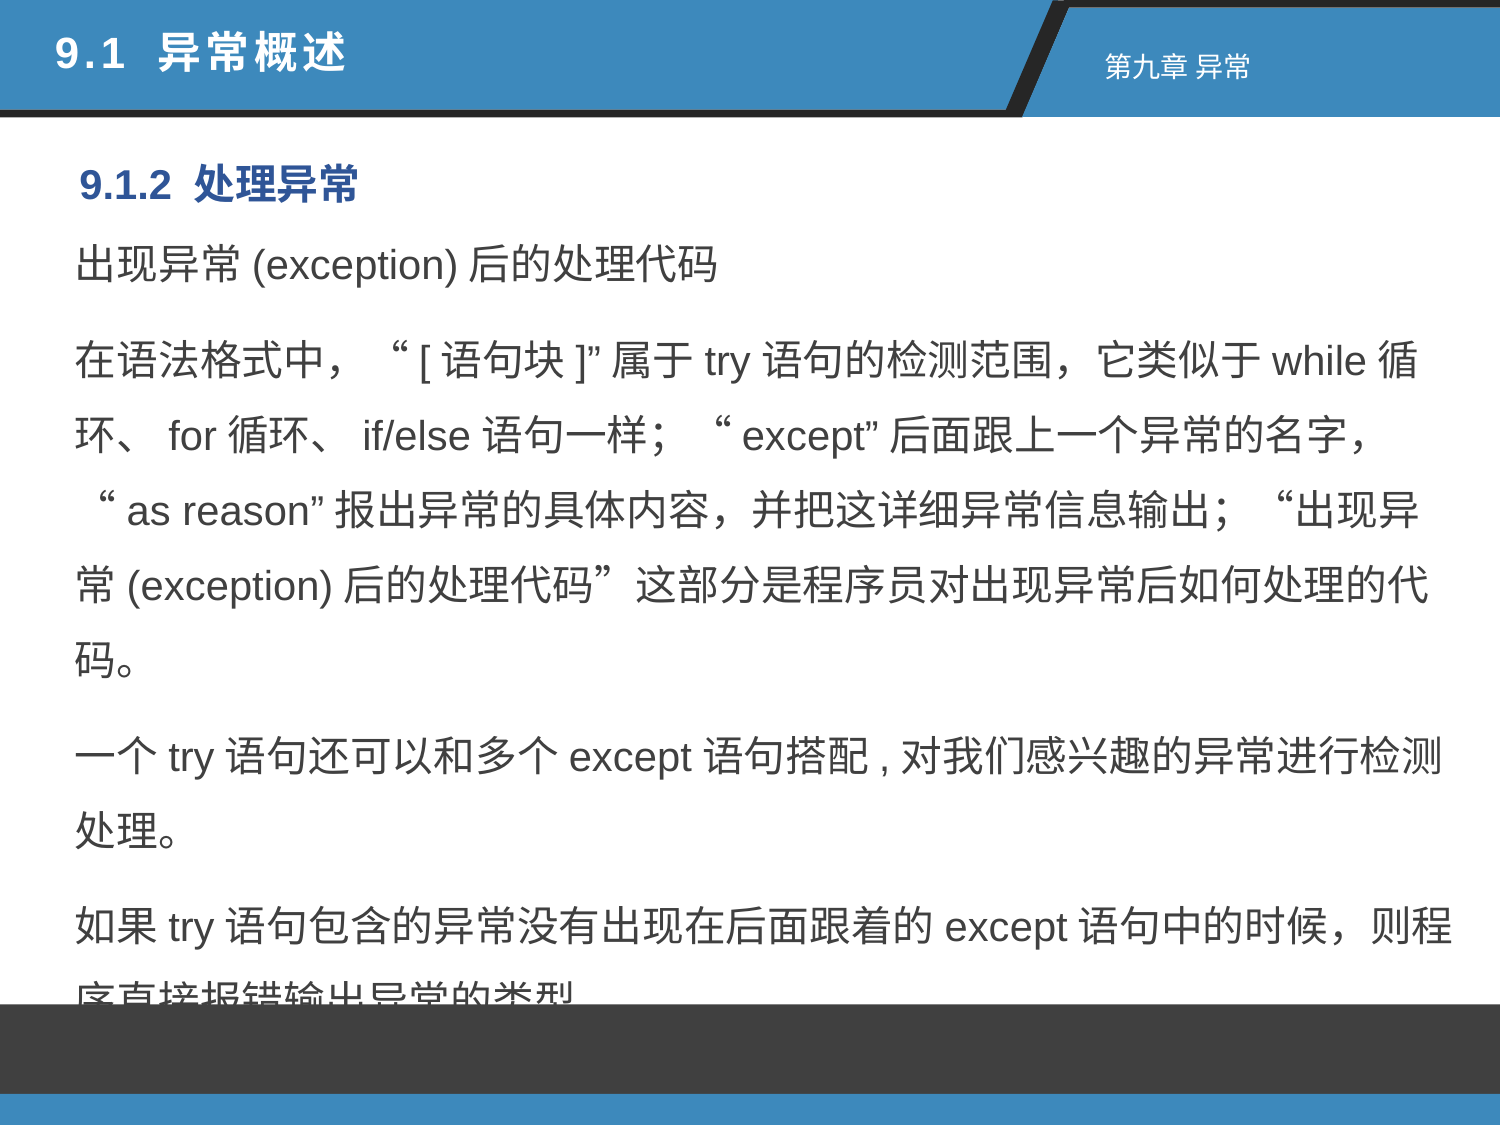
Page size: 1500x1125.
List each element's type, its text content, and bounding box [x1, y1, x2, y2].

text_box 第九章 异常 [1070, 41, 1500, 91]
list 9.1.2 处理异常 [64, 155, 1229, 205]
list 出现异常(exception)后的处理代码 在语法格式中，“[语句块]”属于try语句的检测范围，它类似于while循环、for循环、if/else语句一样；“except”后面跟上一个异常的名字，“as reason”报出异常的具体内容，并把这详细异常信息输出；“出现异常(exception)后的处理代码”这部分是程序员对出现异常后如何处理的代码。 一个try语句还可以和多个except语句搭配,对我们感兴趣的异常进行检测处理。 如果try语句包含的异常没有出现在后面跟着的except语句中的时候，则程序直接报错输出异常的类型。 [59, 205, 1469, 1008]
text_box 9.1 异常概述 [40, 17, 628, 85]
